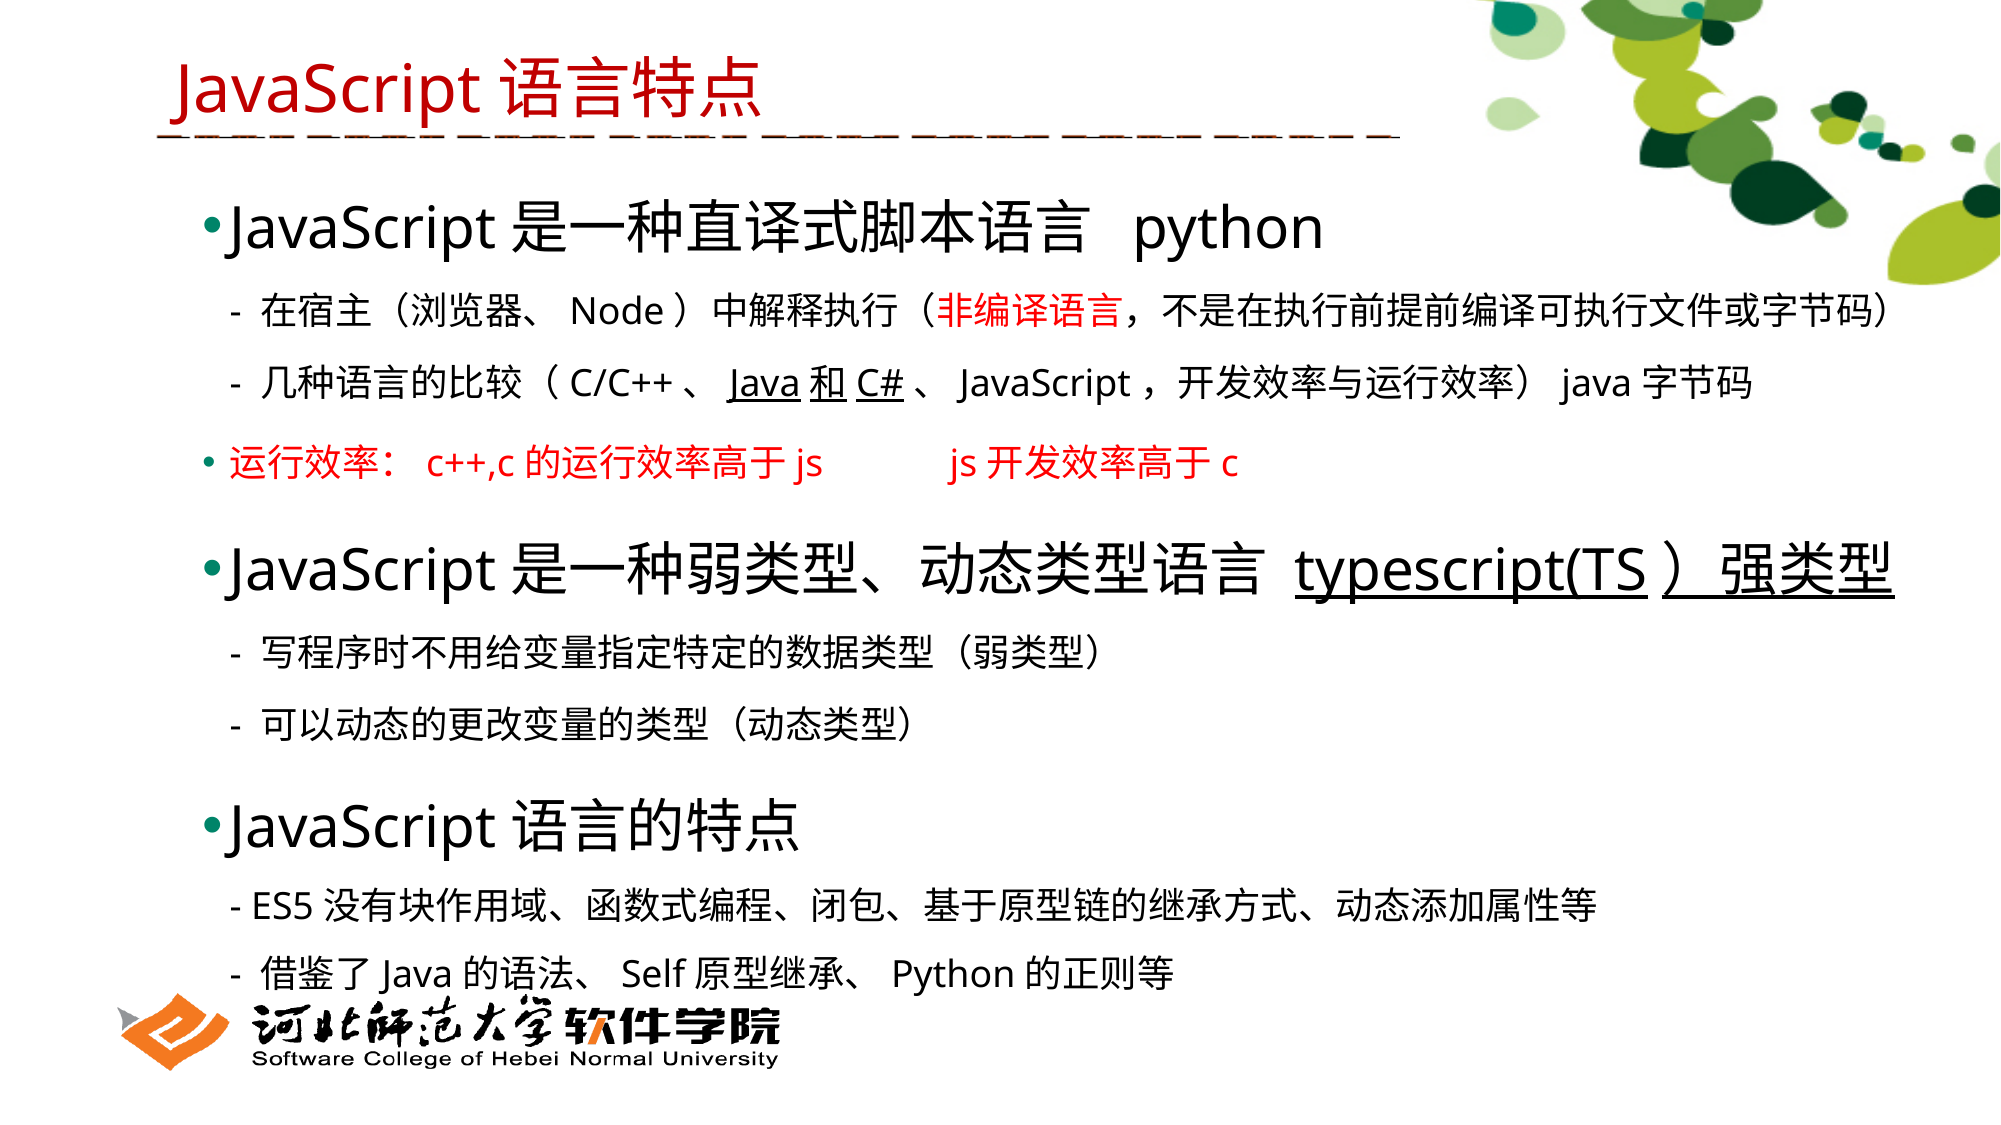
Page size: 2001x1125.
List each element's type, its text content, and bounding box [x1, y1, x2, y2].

list JavaScript语言特点 [161, 38, 1505, 120]
picture [0, 0, 2001, 1125]
list JavaScript是一种直译式脚本语言 python - 在宿主（浏览器、Node）中解释执行（非编译语言，不是在执行前提前编译可执行文件或字节码） - 几种语言的比较（C/C++、Java和C#、JavaScript，开发效率与运行效率）java字节码 运行效率：c++,c的运行效率高于js js开发效率高于c JavaScript是一种弱类型、动态类型语言 typescript(TS）强类型 - 写程序时不用给变量指定特定的数据类型（弱类型） - 可以动态的更改变量的类型（动态类型） JavaScript语言的特点 - ES5没有块作用域、函数式编程、闭包、基于原型链的继承方式、动态添加属性等 - 借鉴了Java的语法、Self原型继承、Python的正则等 [187, 140, 1929, 948]
